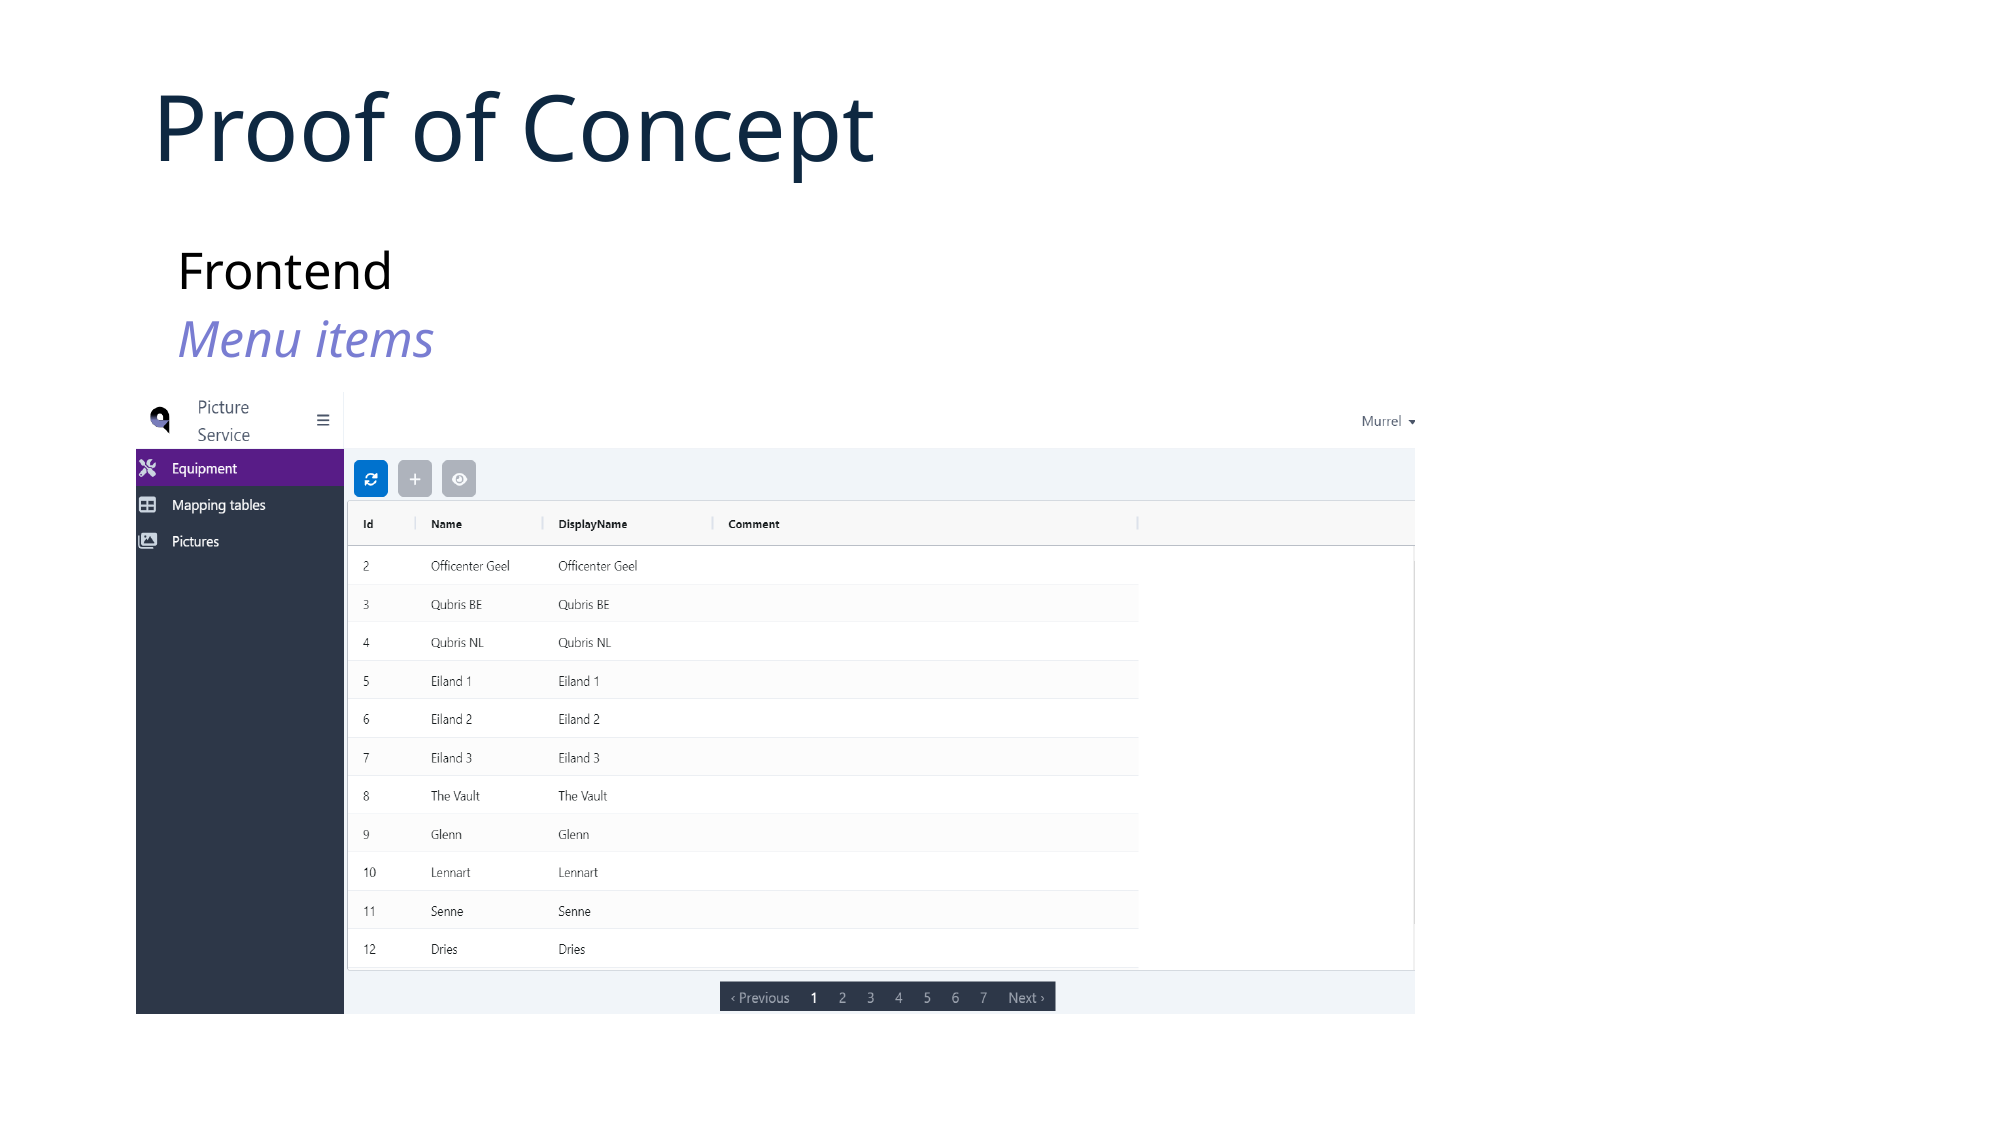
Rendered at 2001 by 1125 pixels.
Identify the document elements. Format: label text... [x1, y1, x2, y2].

picture [136, 392, 1415, 1014]
title Proof of Concept [137, 59, 1863, 204]
text_box Menu items [162, 309, 1887, 377]
text_box Frontend [162, 238, 1887, 309]
